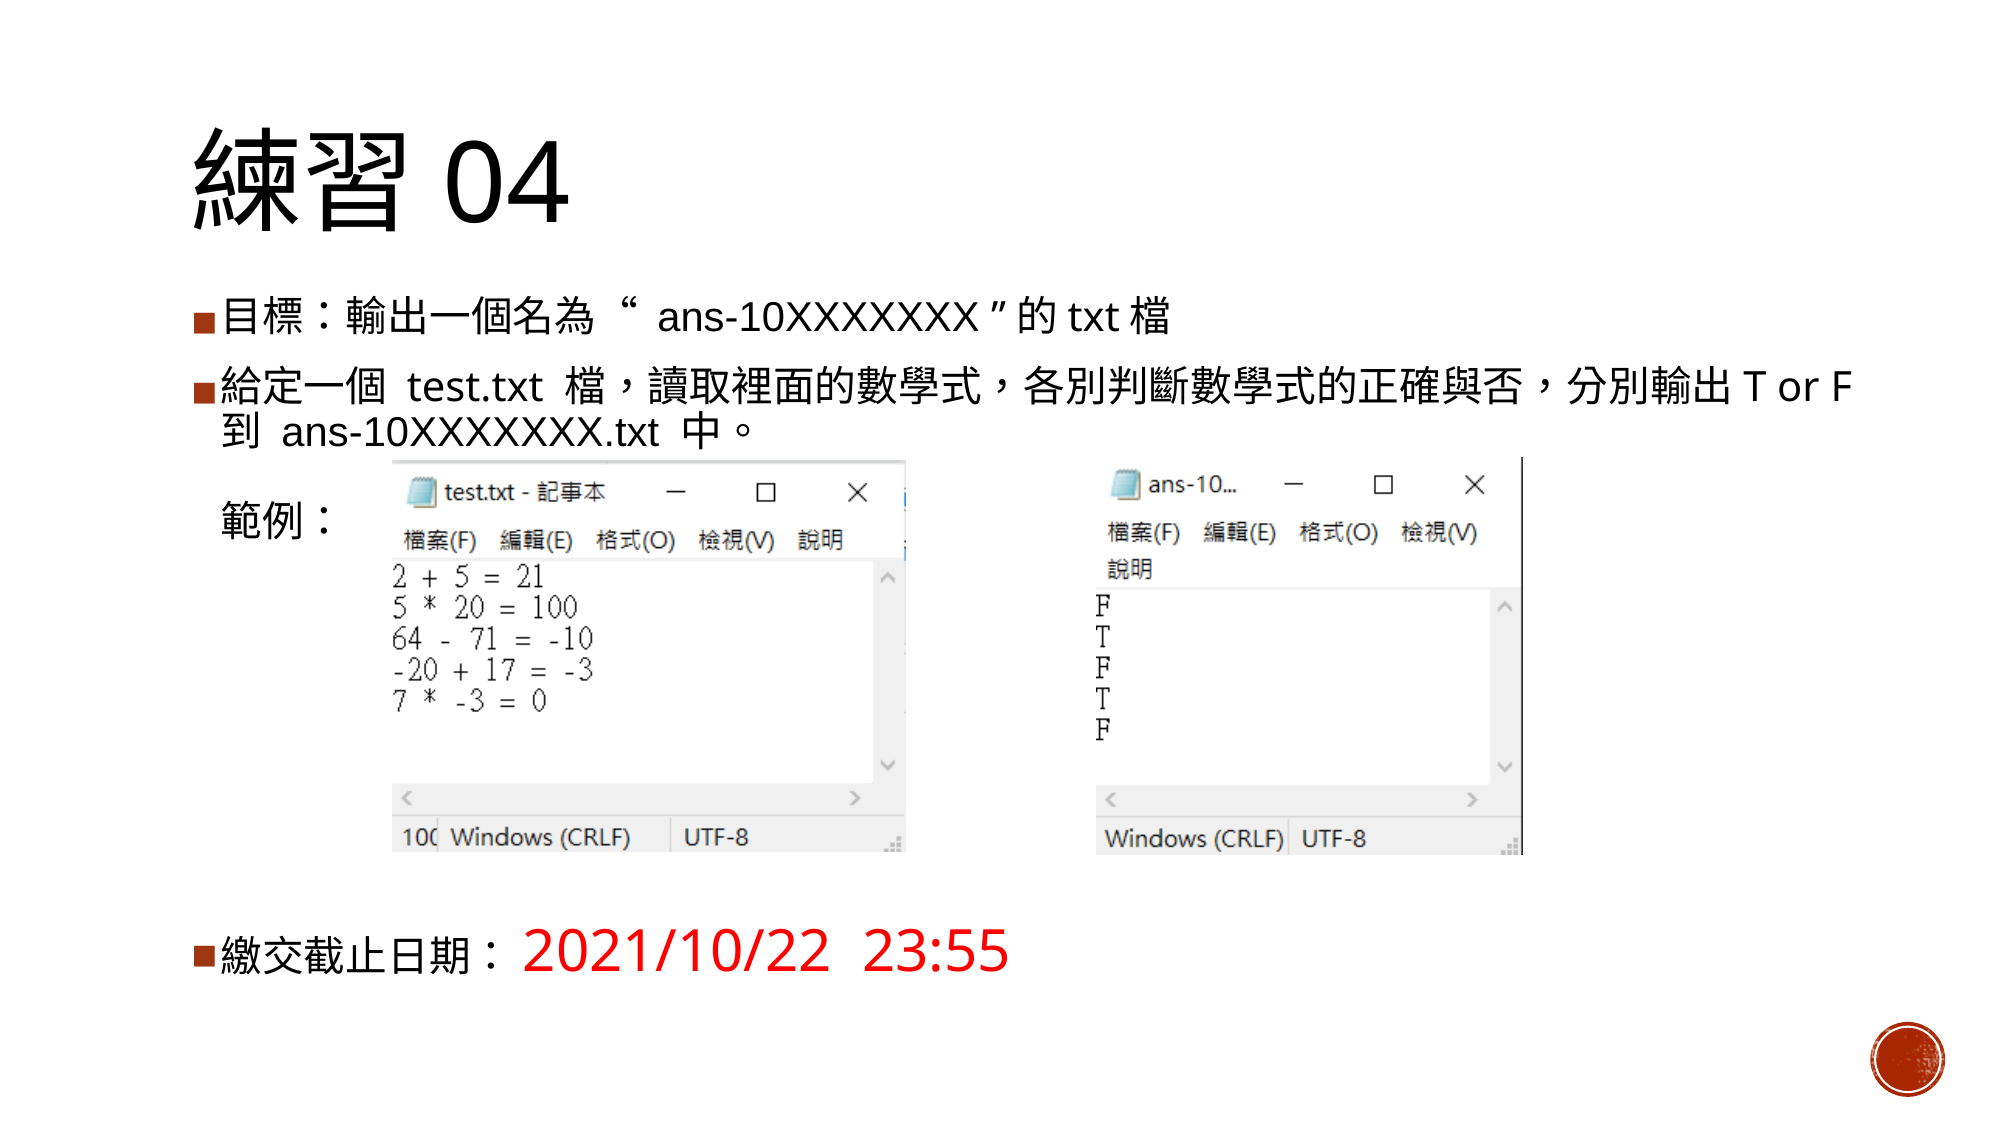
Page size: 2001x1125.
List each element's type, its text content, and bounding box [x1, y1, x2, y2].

picture [392, 460, 906, 852]
list 目標：輸出一個名為“ ans-10XXXXXXX ”的txt檔 給定一個 test.txt 檔，讀取裡面的數學式，各別判斷數學式的正確與否，分別輸出T or F 到 ans-10XXXXXXX.txt 中。 範例： 繳交截止日期：2021/10/22 23:55 [175, 287, 1899, 1046]
picture [1095, 457, 1523, 855]
title 練習04 [175, 79, 1826, 287]
picture [1870, 1021, 1946, 1097]
picture [1877, 1028, 1939, 1091]
